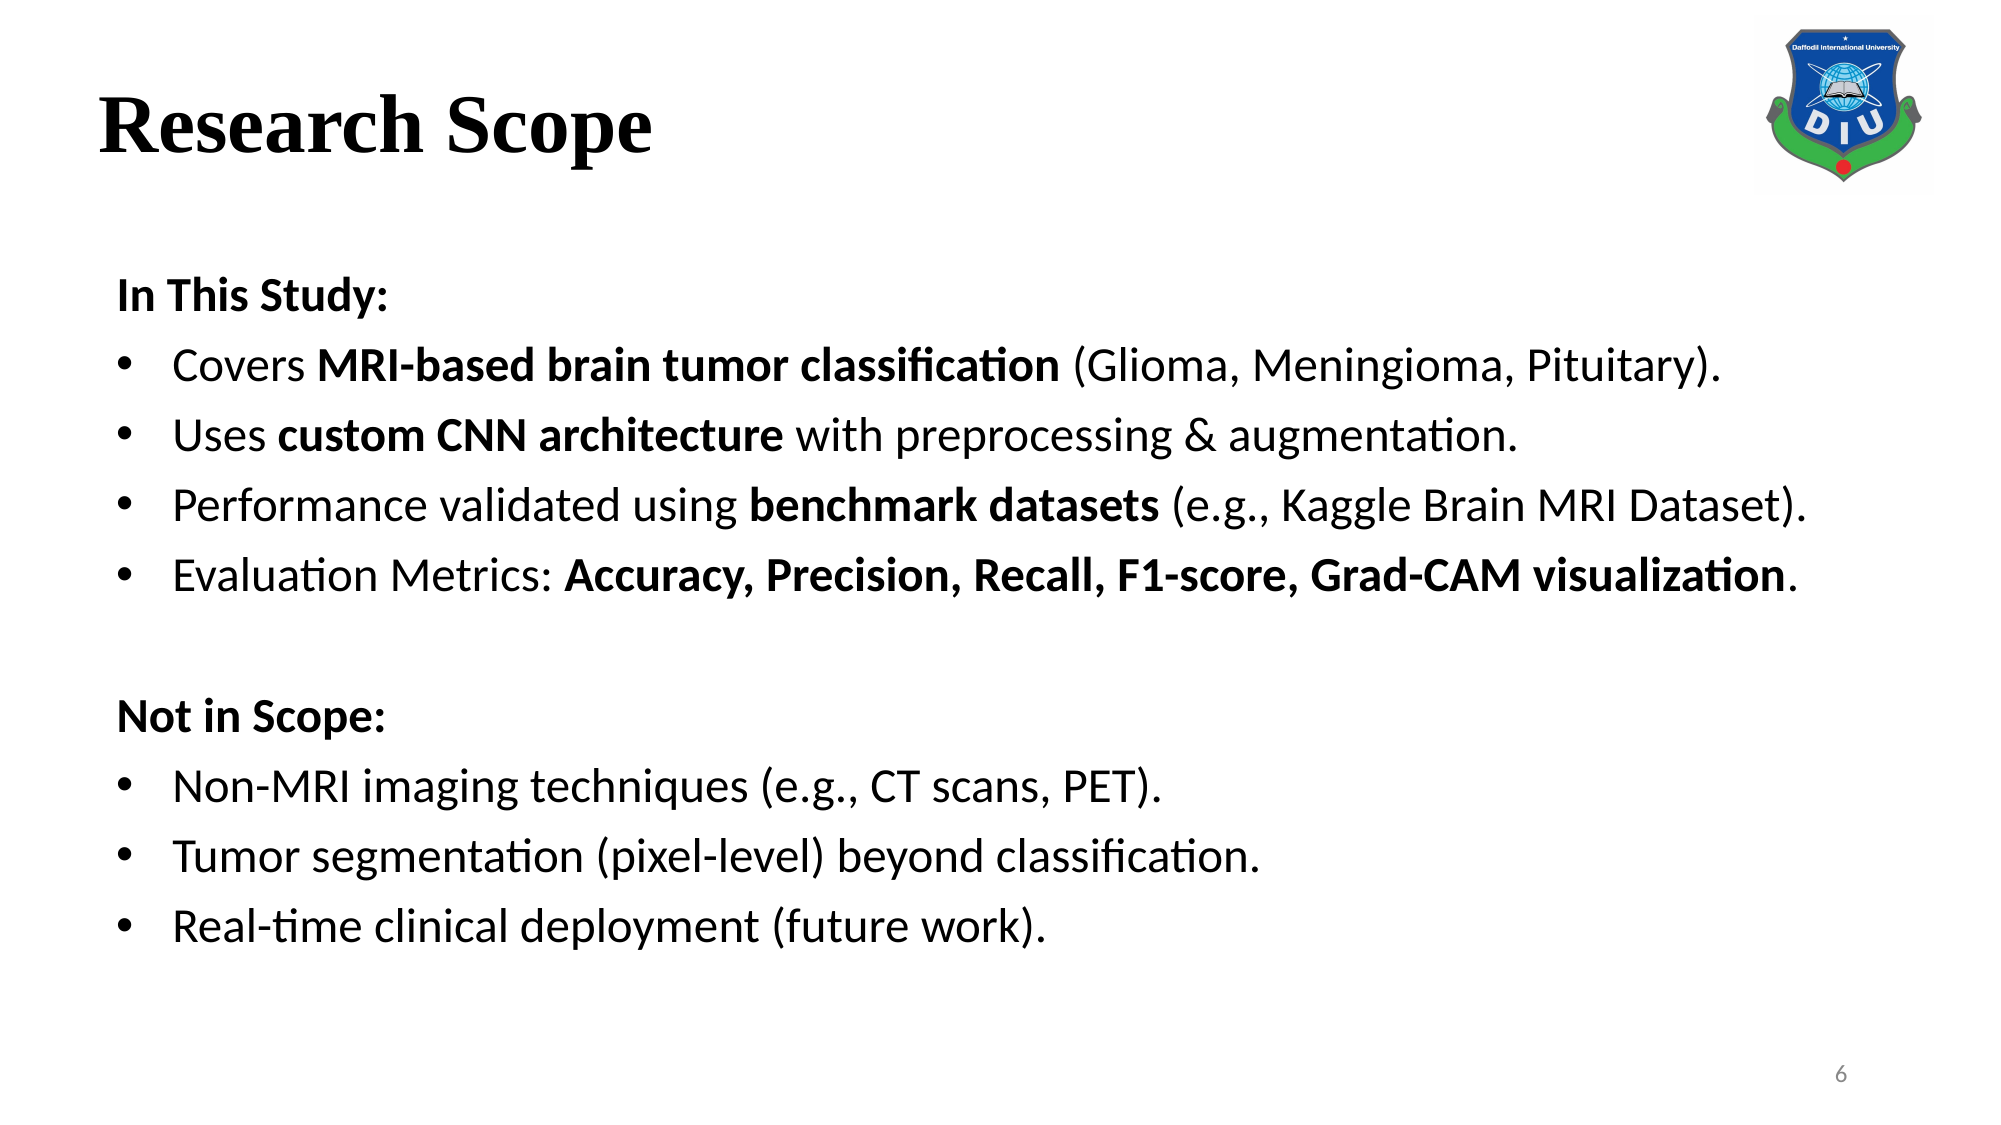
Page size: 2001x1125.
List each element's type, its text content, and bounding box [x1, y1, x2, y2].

slide_number 6 [1412, 1042, 1863, 1103]
list In This Study: Covers MRI-based brain tumor classification (Glioma, Meningioma, Pituitary). Uses custom CNN architecture with preprocessing & augmentation. Performance validated using benchmark datasets (e.g., Kaggle Brain MRI Dataset). Evaluation Metrics: Accuracy, Precision, Recall, F1-score, Grad-CAM visualization. Not in Scope: Non-MRI imaging techniques (e.g., CT scans, PET). Tumor segmentation (pixel-level) beyond classification. Real-time clinical deployment (future work). [83, 261, 1863, 975]
title Research Scope [83, 66, 1475, 185]
picture [1754, 15, 1934, 195]
